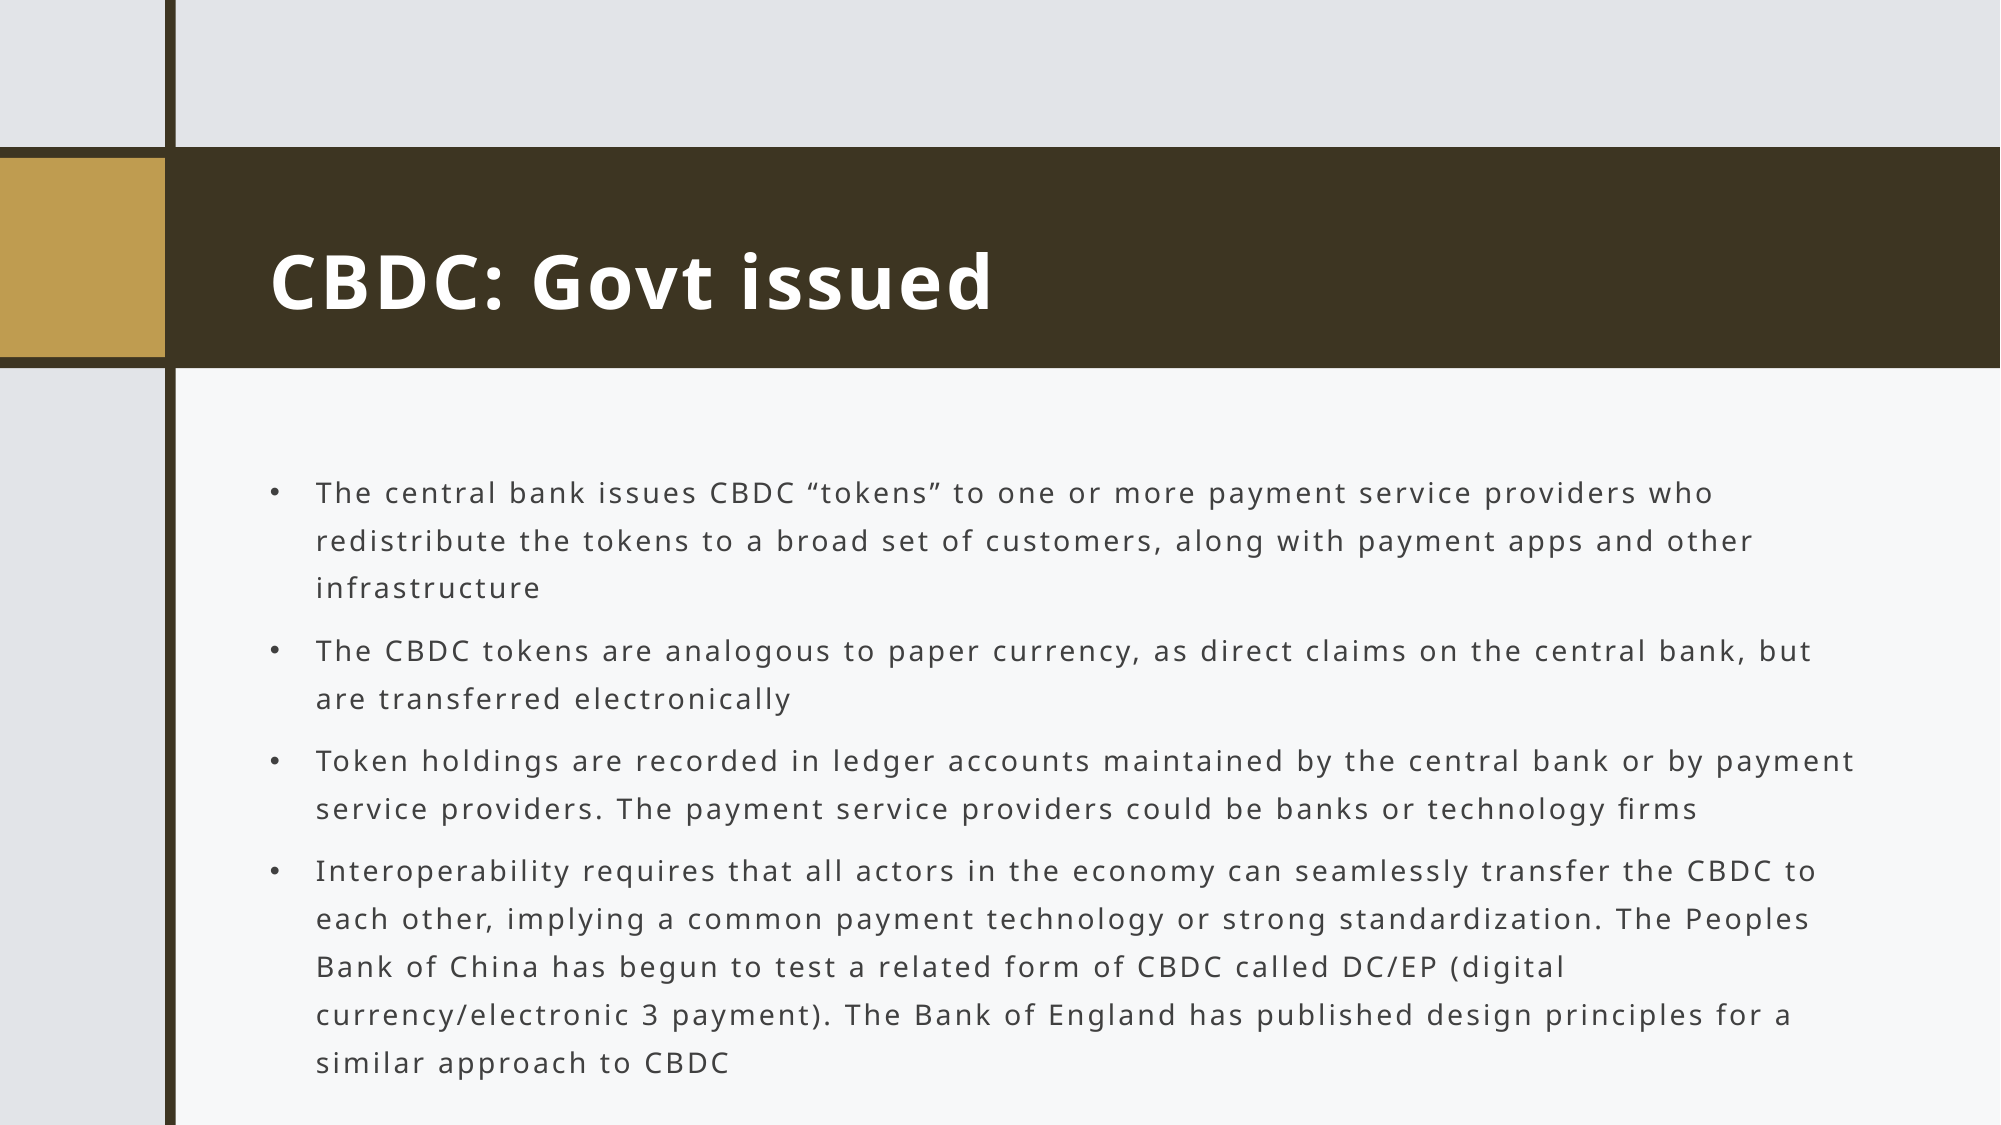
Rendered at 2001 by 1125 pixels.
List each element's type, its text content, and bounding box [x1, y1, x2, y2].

text_box [177, 146, 2000, 369]
text_box [177, 369, 2000, 1125]
text_box [0, 157, 164, 358]
text_box [0, 0, 164, 146]
list The central bank issues CBDC “tokens” to one or more payment service providers who redistribute the tokens to a broad set of customers, along with payment apps and other infrastructure The CBDC tokens are analogous to paper currency, as direct claims on the central bank, but are transferred electronically Token holdings are recorded in ledger accounts maintained by the central bank or by payment service providers. The payment service providers could be banks or technology firms Interoperability requires that all actors in the economy can seamlessly transfer the CBDC to each other, implying a common payment technology or strong standardization. The Peoples Bank of China has begun to test a related form of CBDC called DC/EP (digital currency/electronic 3 payment). The Bank of England has published design principles for a similar approach to CBDC [251, 443, 1882, 1106]
text_box [0, 146, 164, 157]
text_box [177, 0, 2000, 146]
text_box [0, 369, 164, 1125]
text_box [164, 0, 177, 1125]
title CBDC: Govt issued [251, 171, 1895, 341]
text_box [0, 358, 164, 369]
